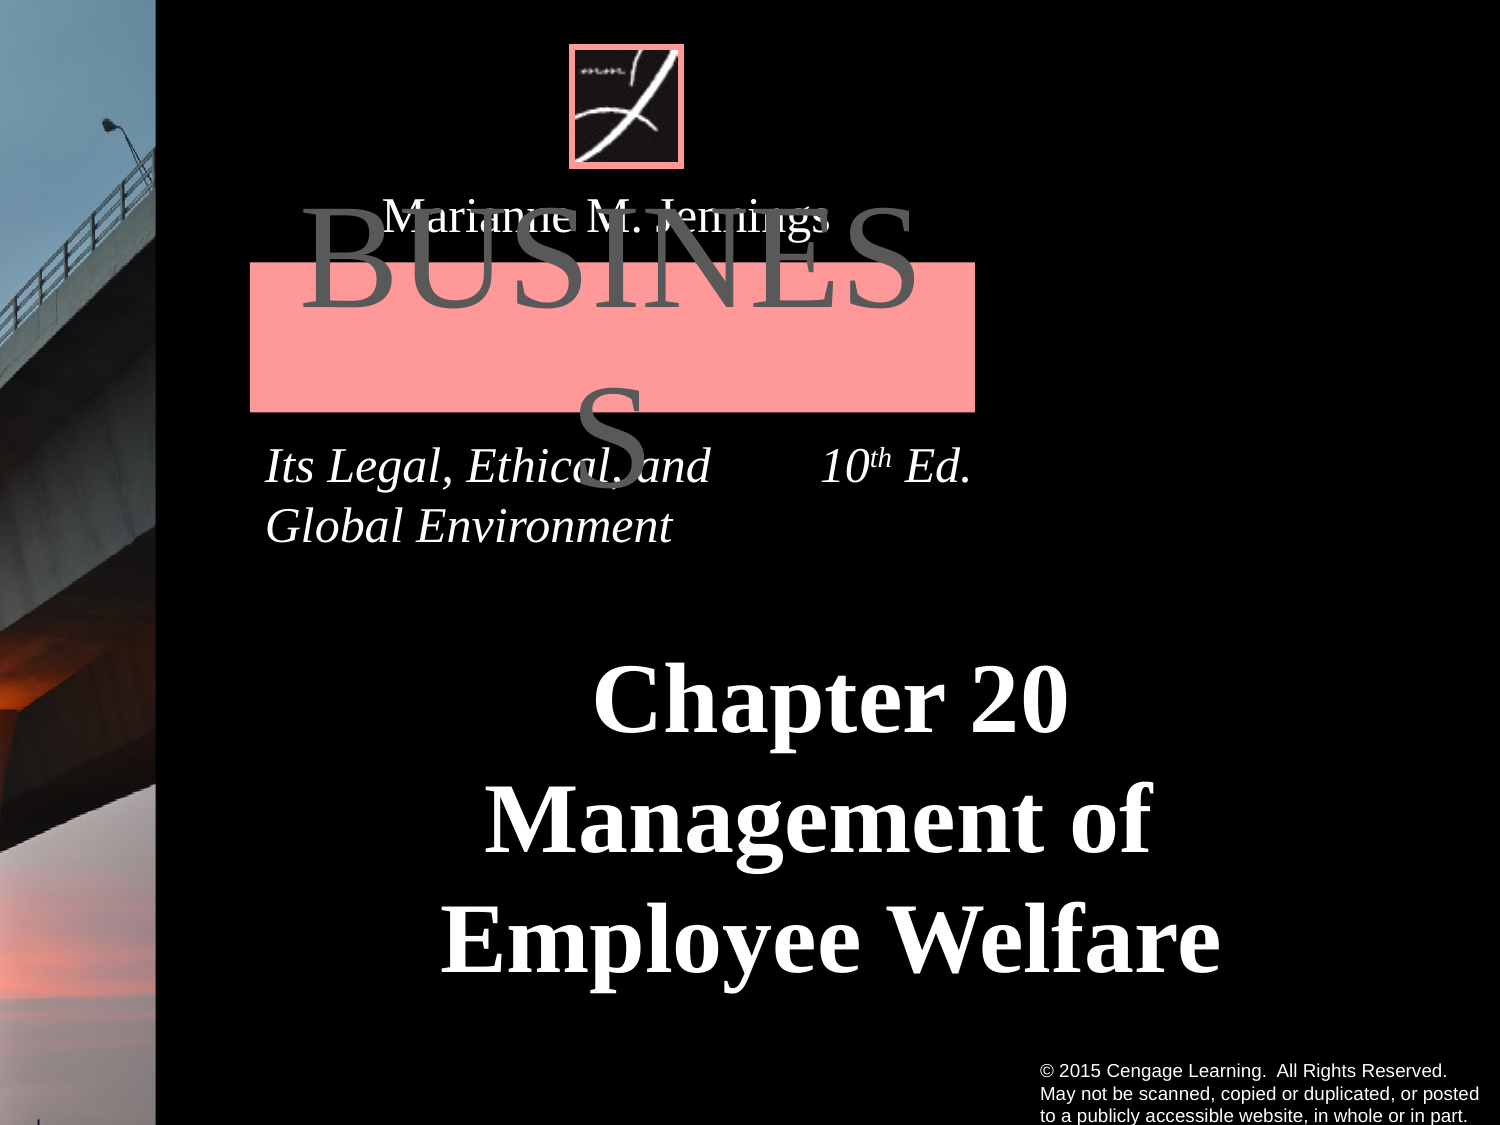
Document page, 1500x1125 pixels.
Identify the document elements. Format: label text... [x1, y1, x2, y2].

text_box Its Legal, Ethical, and Global Environment [249, 424, 975, 560]
picture [574, 49, 679, 163]
picture [0, 0, 155, 1125]
text_box Marianne M. Jennings [337, 174, 875, 250]
text_box Business [249, 262, 975, 413]
text_box 10th Ed. [800, 424, 988, 500]
subtitle Chapter 20 Management of Employee Welfare [212, 624, 1450, 1000]
